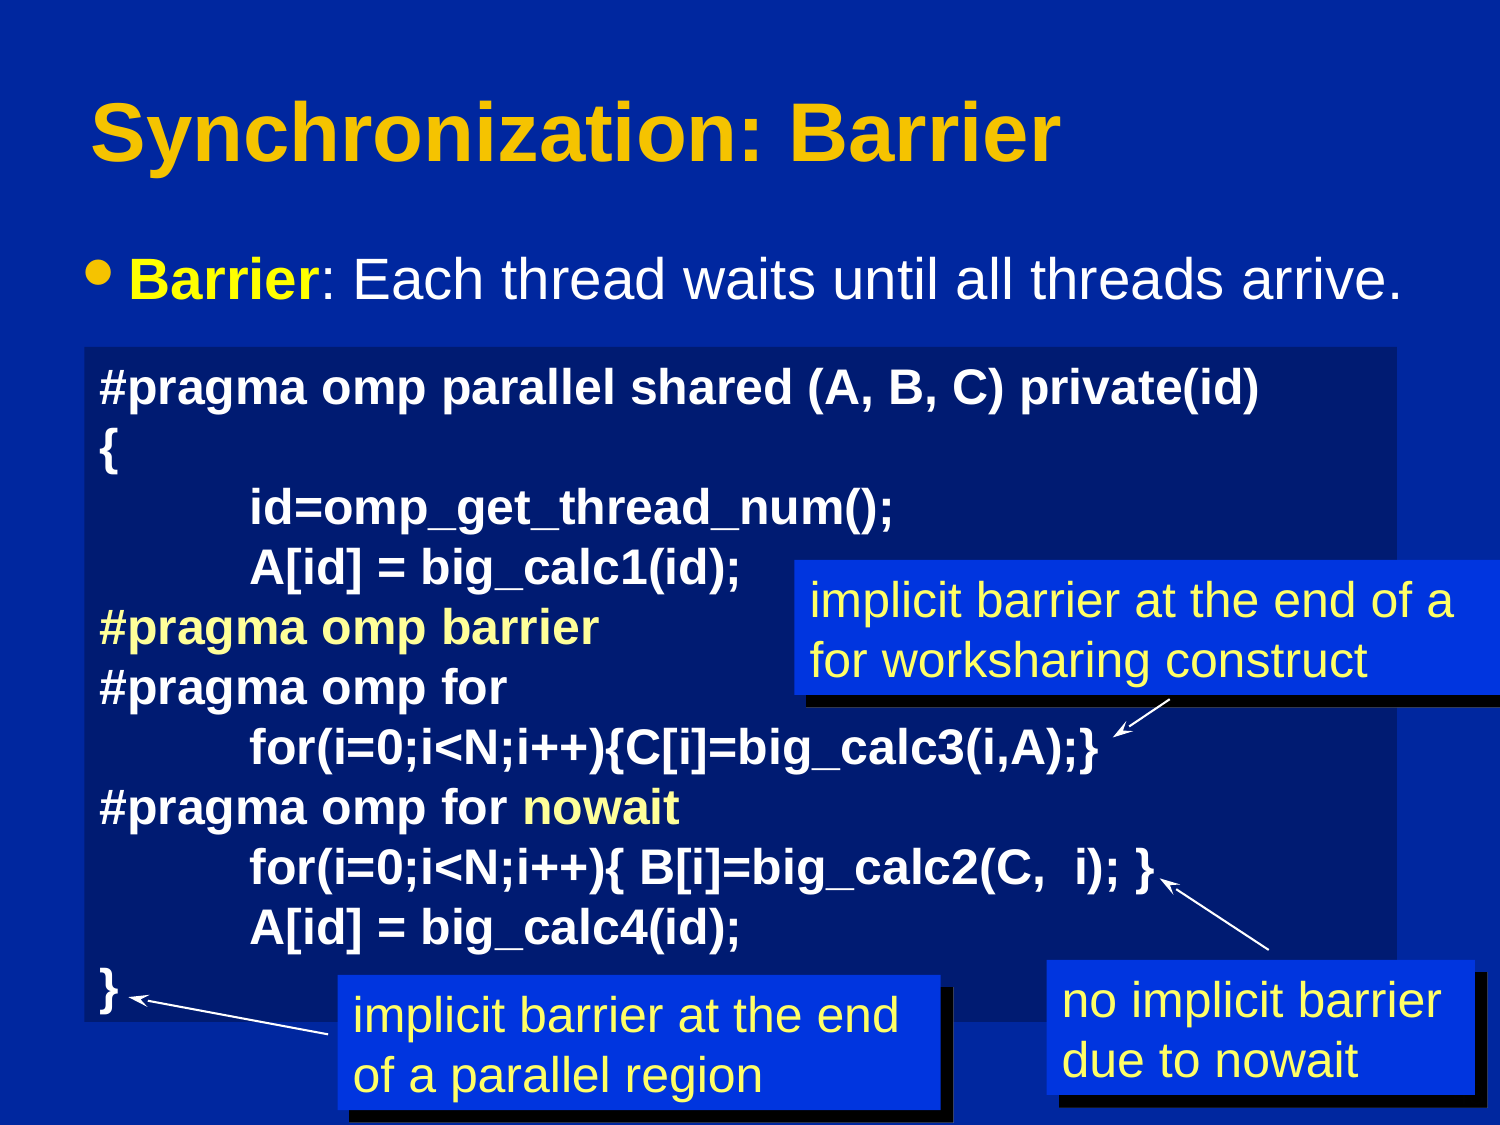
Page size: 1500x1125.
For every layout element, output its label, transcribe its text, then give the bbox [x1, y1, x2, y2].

text_box [1112, 720, 1134, 738]
list Barrier: Each thread waits until all threads arrive. [66, 239, 1473, 411]
text_box [128, 994, 150, 1007]
text_box [1159, 878, 1181, 895]
text_box implicit barrier at the end of a for worksharing construct [794, 559, 1500, 695]
text_box no implicit barrier due to nowait [1046, 959, 1475, 1095]
text_box #pragma omp parallel shared (A, B, C) private(id) { id=omp_get_thread_num(); A[id] = big_calc1(id); #pragma omp barrier #pragma omp for for(i=0;i<N;i++){C[i]=big_calc3(i,A);} #pragma omp for nowait for(i=0;i<N;i++){ B[i]=big_calc2(C, i); } A[id] = big_calc4(id); } [84, 346, 1397, 1022]
title Synchronization: Barrier [75, 40, 1470, 229]
slide_number 43 [1334, 1067, 1500, 1125]
text_box implicit barrier at the end of a parallel region [337, 974, 941, 1111]
